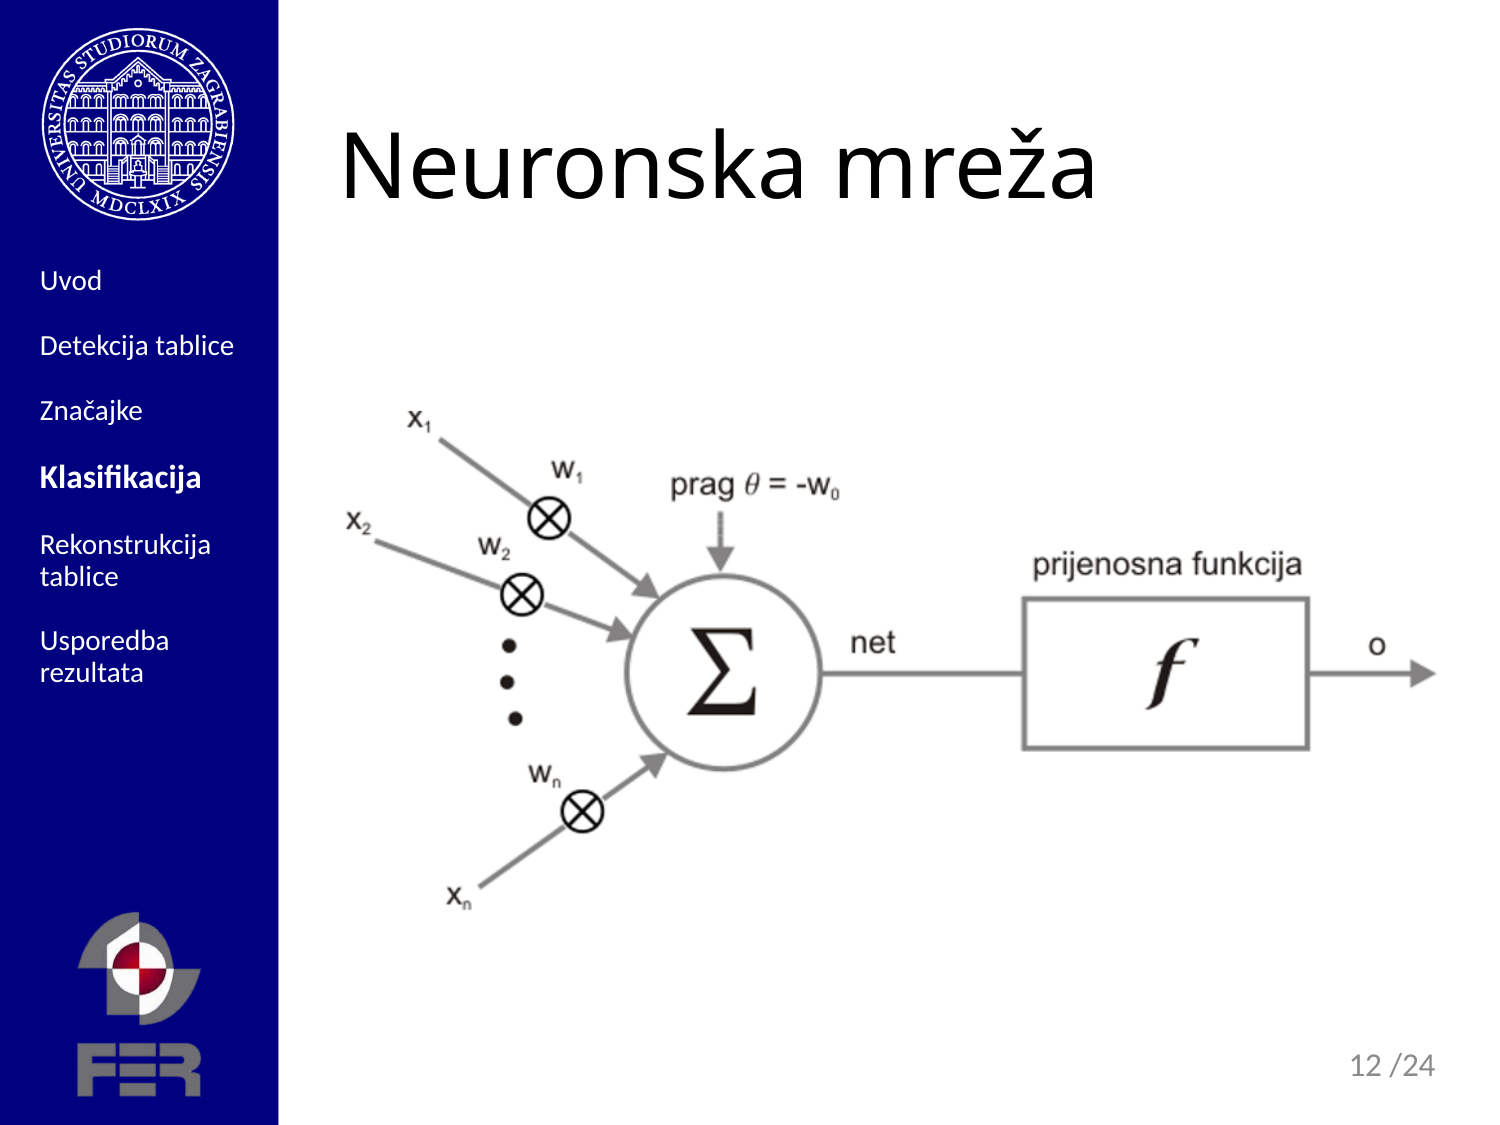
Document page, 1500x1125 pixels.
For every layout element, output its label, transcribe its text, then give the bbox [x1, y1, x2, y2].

slide_number 12 /24 [1123, 1035, 1451, 1090]
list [323, 371, 1451, 942]
list Uvod Detekcija tablice Značajke Klasifikacija Rekonstrukcija tablice Usporedba rezultata [24, 258, 252, 875]
title Neuronska mreža [323, 59, 1451, 278]
picture [0, 0, 1500, 1125]
